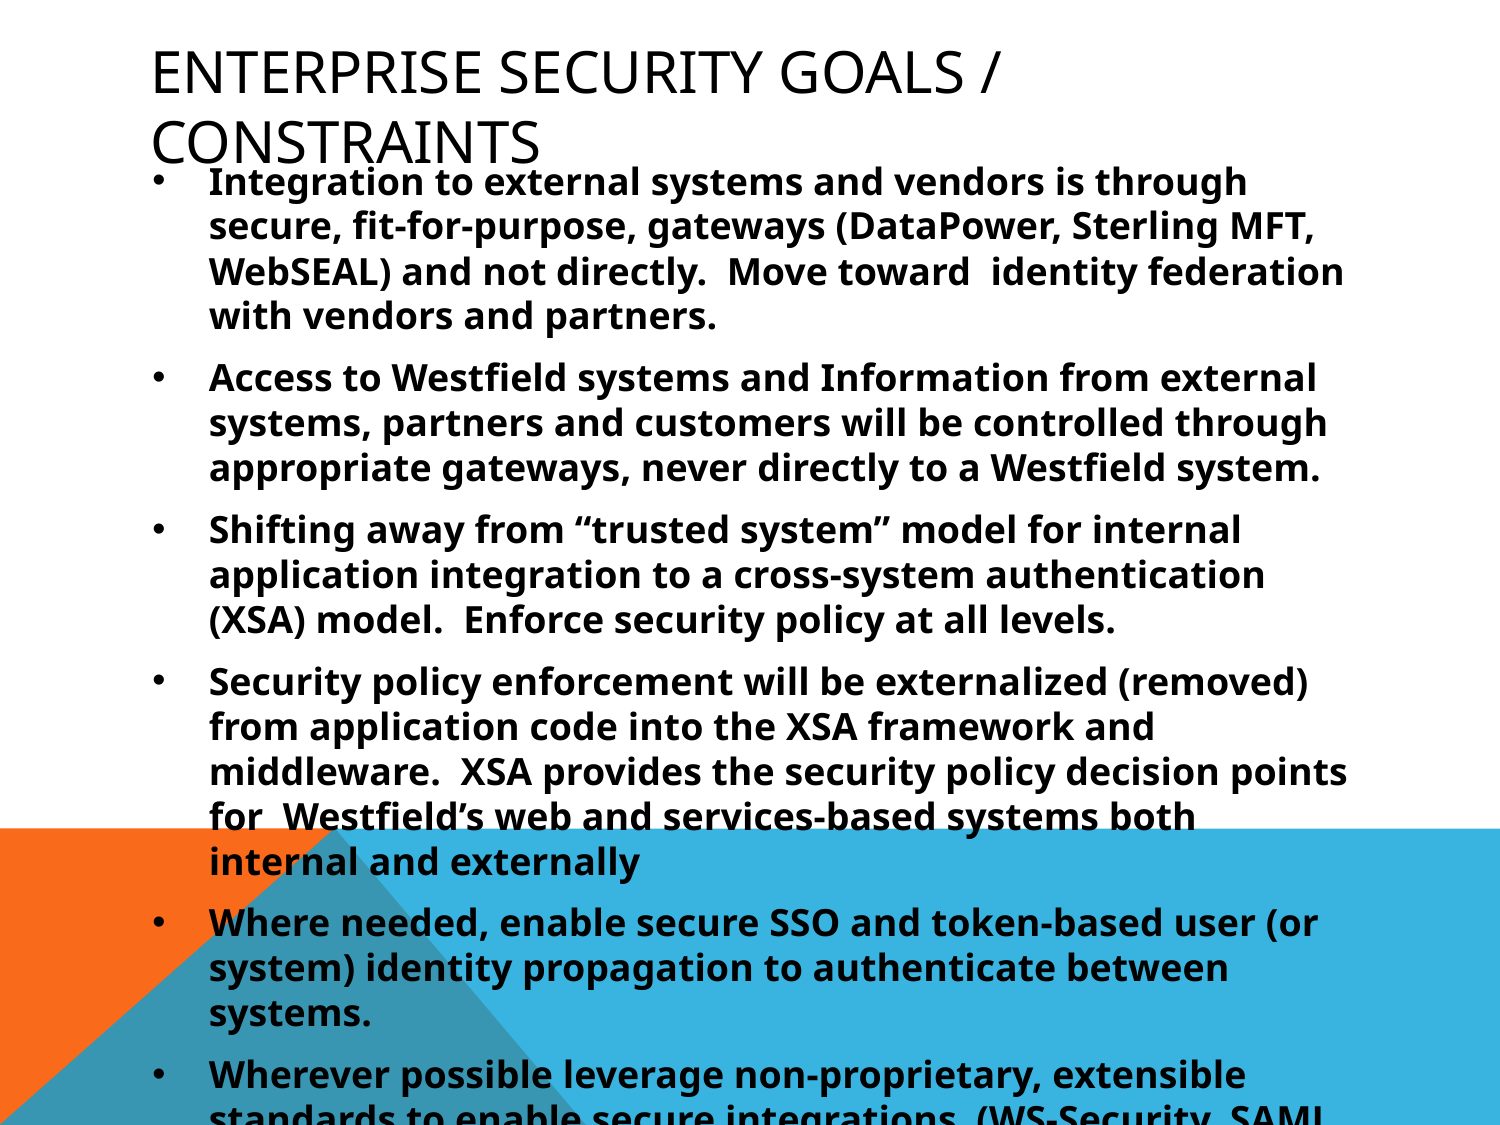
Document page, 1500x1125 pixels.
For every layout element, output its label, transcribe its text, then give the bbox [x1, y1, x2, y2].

list Integration to external systems and vendors is through secure, fit-for-purpose, gateways (DataPower, Sterling MFT, WebSEAL) and not directly. Move toward identity federation with vendors and partners. Access to Westfield systems and Information from external systems, partners and customers will be controlled through appropriate gateways, never directly to a Westfield system. Shifting away from “trusted system” model for internal application integration to a cross-system authentication (XSA) model. Enforce security policy at all levels. Security policy enforcement will be externalized (removed) from application code into the XSA framework and middleware. XSA provides the security policy decision points for Westfield’s web and services-based systems both internal and externally Where needed, enable secure SSO and token-based user (or system) identity propagation to authenticate between systems. Wherever possible leverage non-proprietary, extensible standards to enable secure integrations (WS-Security, SAML 2.0 tokens, etc). Move away from flat, open network to a segregated network utilizing encryption. [137, 149, 1372, 1100]
title Enterprise security goals / constraints [135, 60, 1369, 150]
